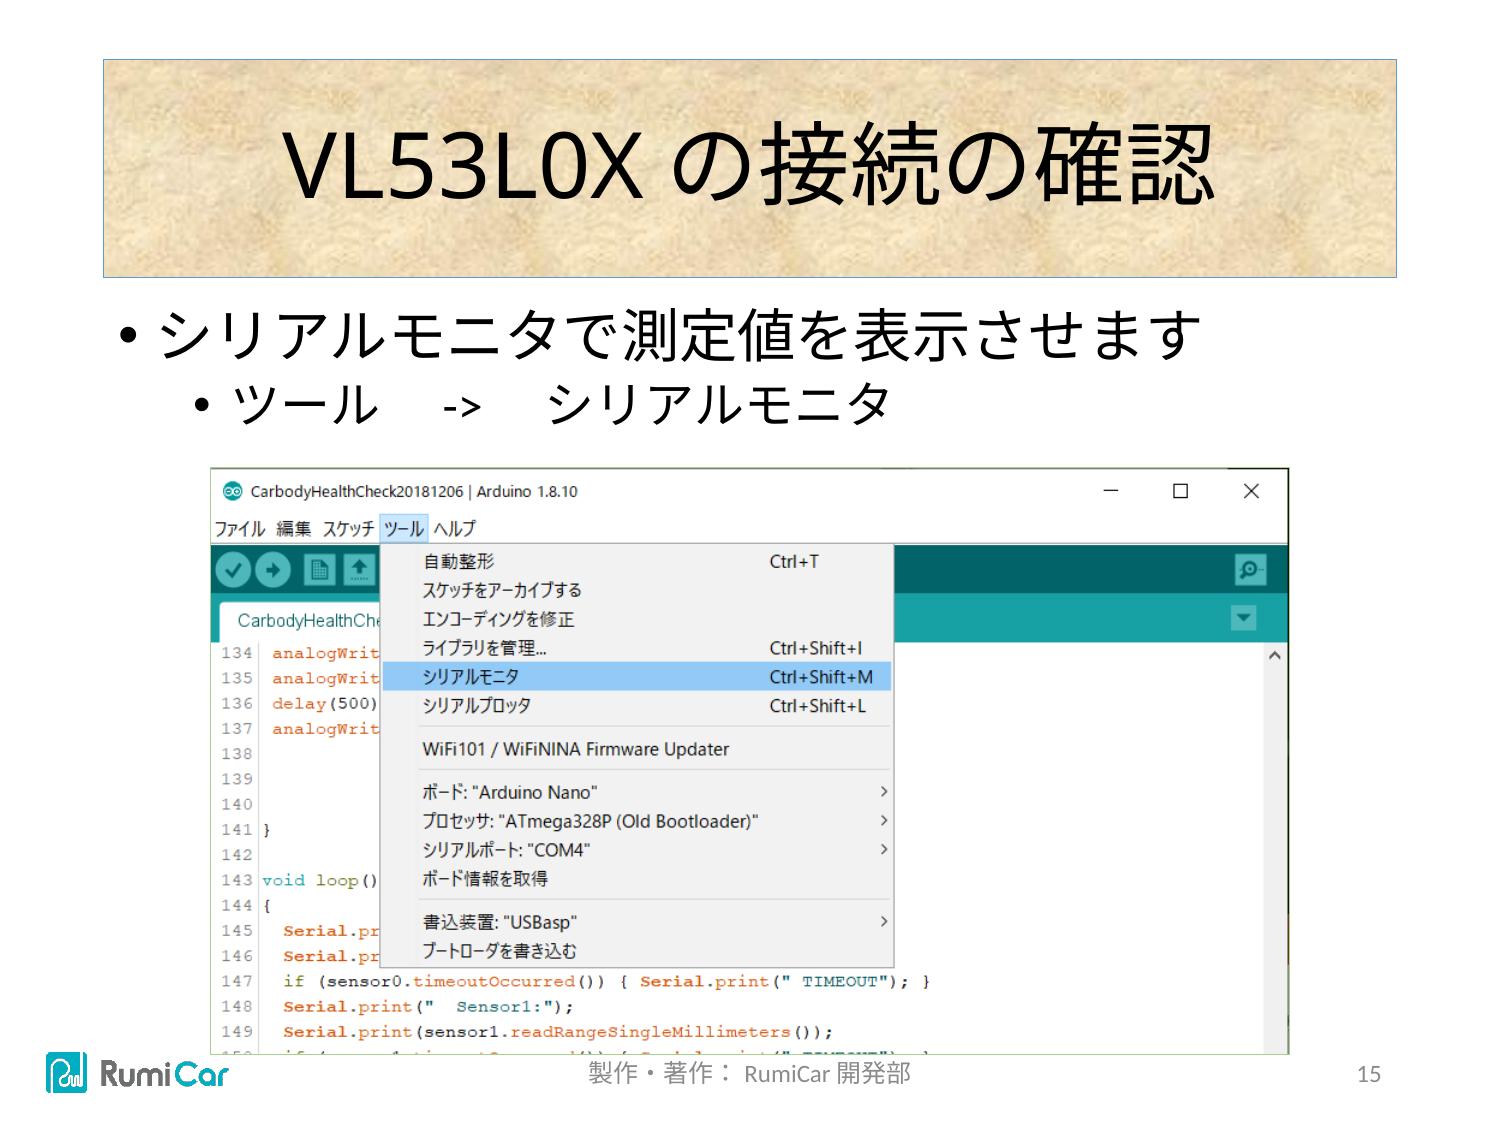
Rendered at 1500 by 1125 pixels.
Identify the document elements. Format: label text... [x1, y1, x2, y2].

picture [46, 467, 1290, 1093]
title VL53L0Xの接続の確認 [103, 59, 1397, 278]
slide_number 15 [1059, 1042, 1397, 1103]
list シリアルモニタで測定値を表示させます ツール -> シリアルモニタ [103, 299, 1397, 578]
footer 製作・著作：RumiCar開発部 [496, 1055, 1004, 1103]
